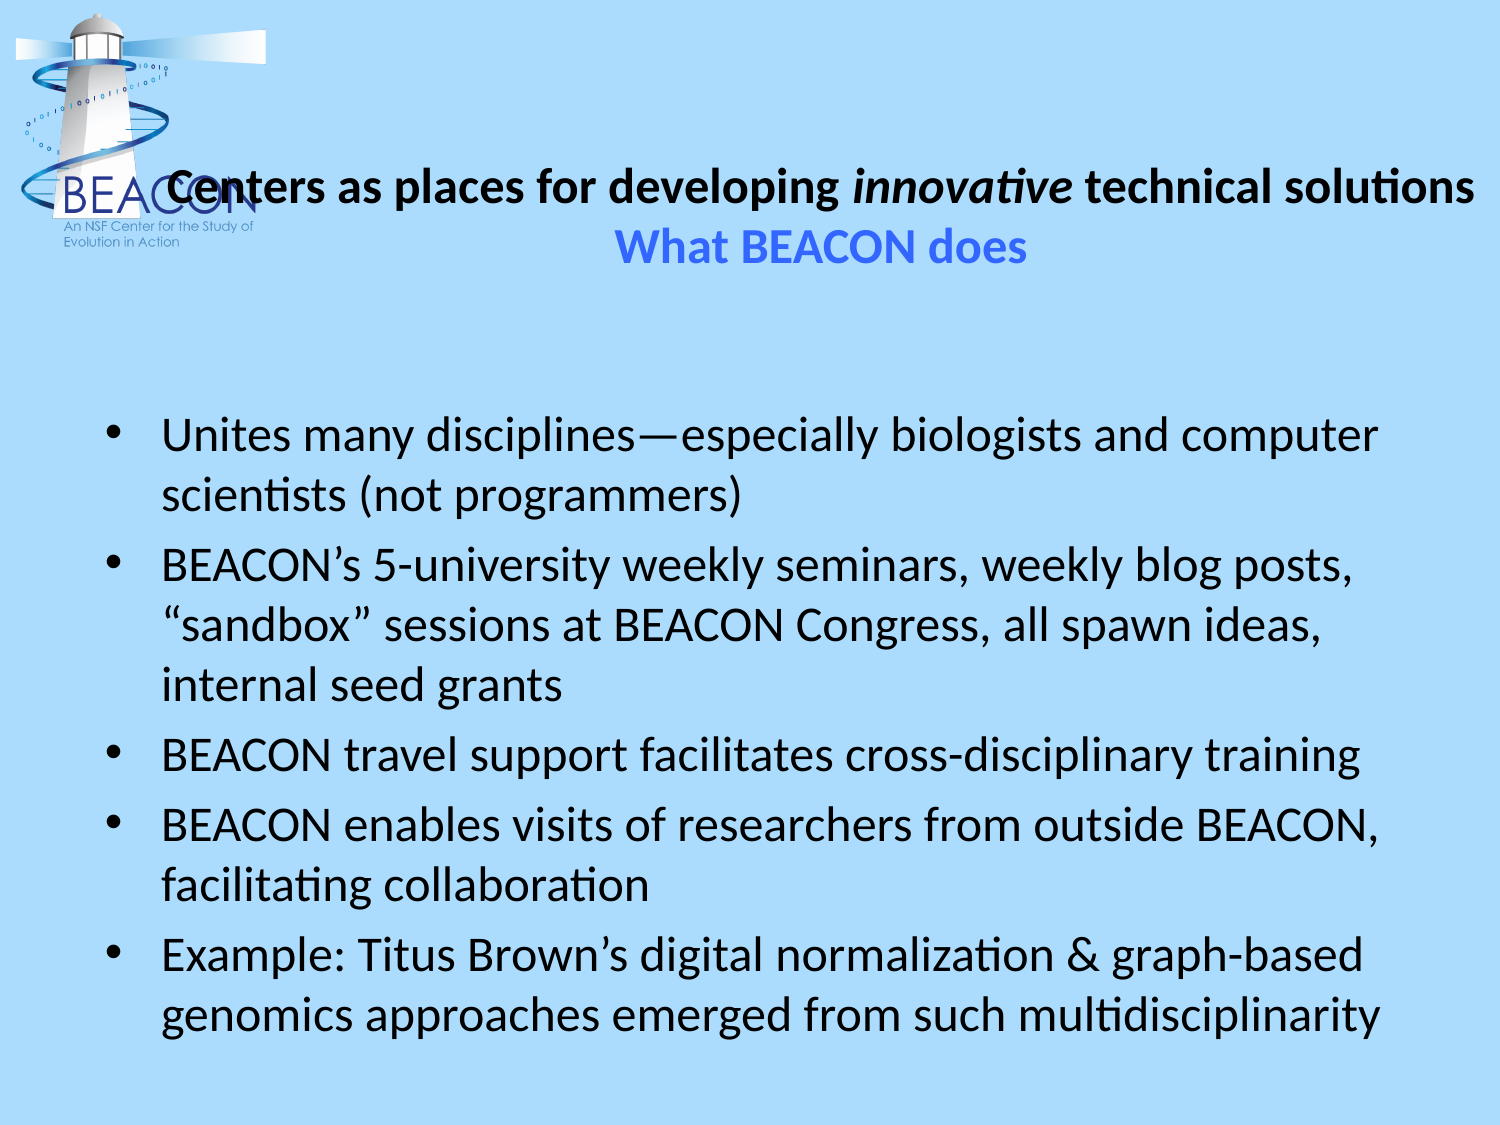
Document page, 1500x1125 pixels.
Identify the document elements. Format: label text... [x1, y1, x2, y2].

title Centers as places for developing innovative technical solutions What BEACON does [146, 119, 1497, 308]
list Unites many disciplines—especially biologists and computer scientists (not programmers) BEACON’s 5-university weekly seminars, weekly blog posts, “sandbox” sessions at BEACON Congress, all spawn ideas, internal seed grants BEACON travel support facilitates cross-disciplinary training BEACON enables visits of researchers from outside BEACON, facilitating collaboration Example: Titus Brown’s digital normalization & graph-based genomics approaches emerged from such multidisciplinarity [89, 394, 1440, 1082]
